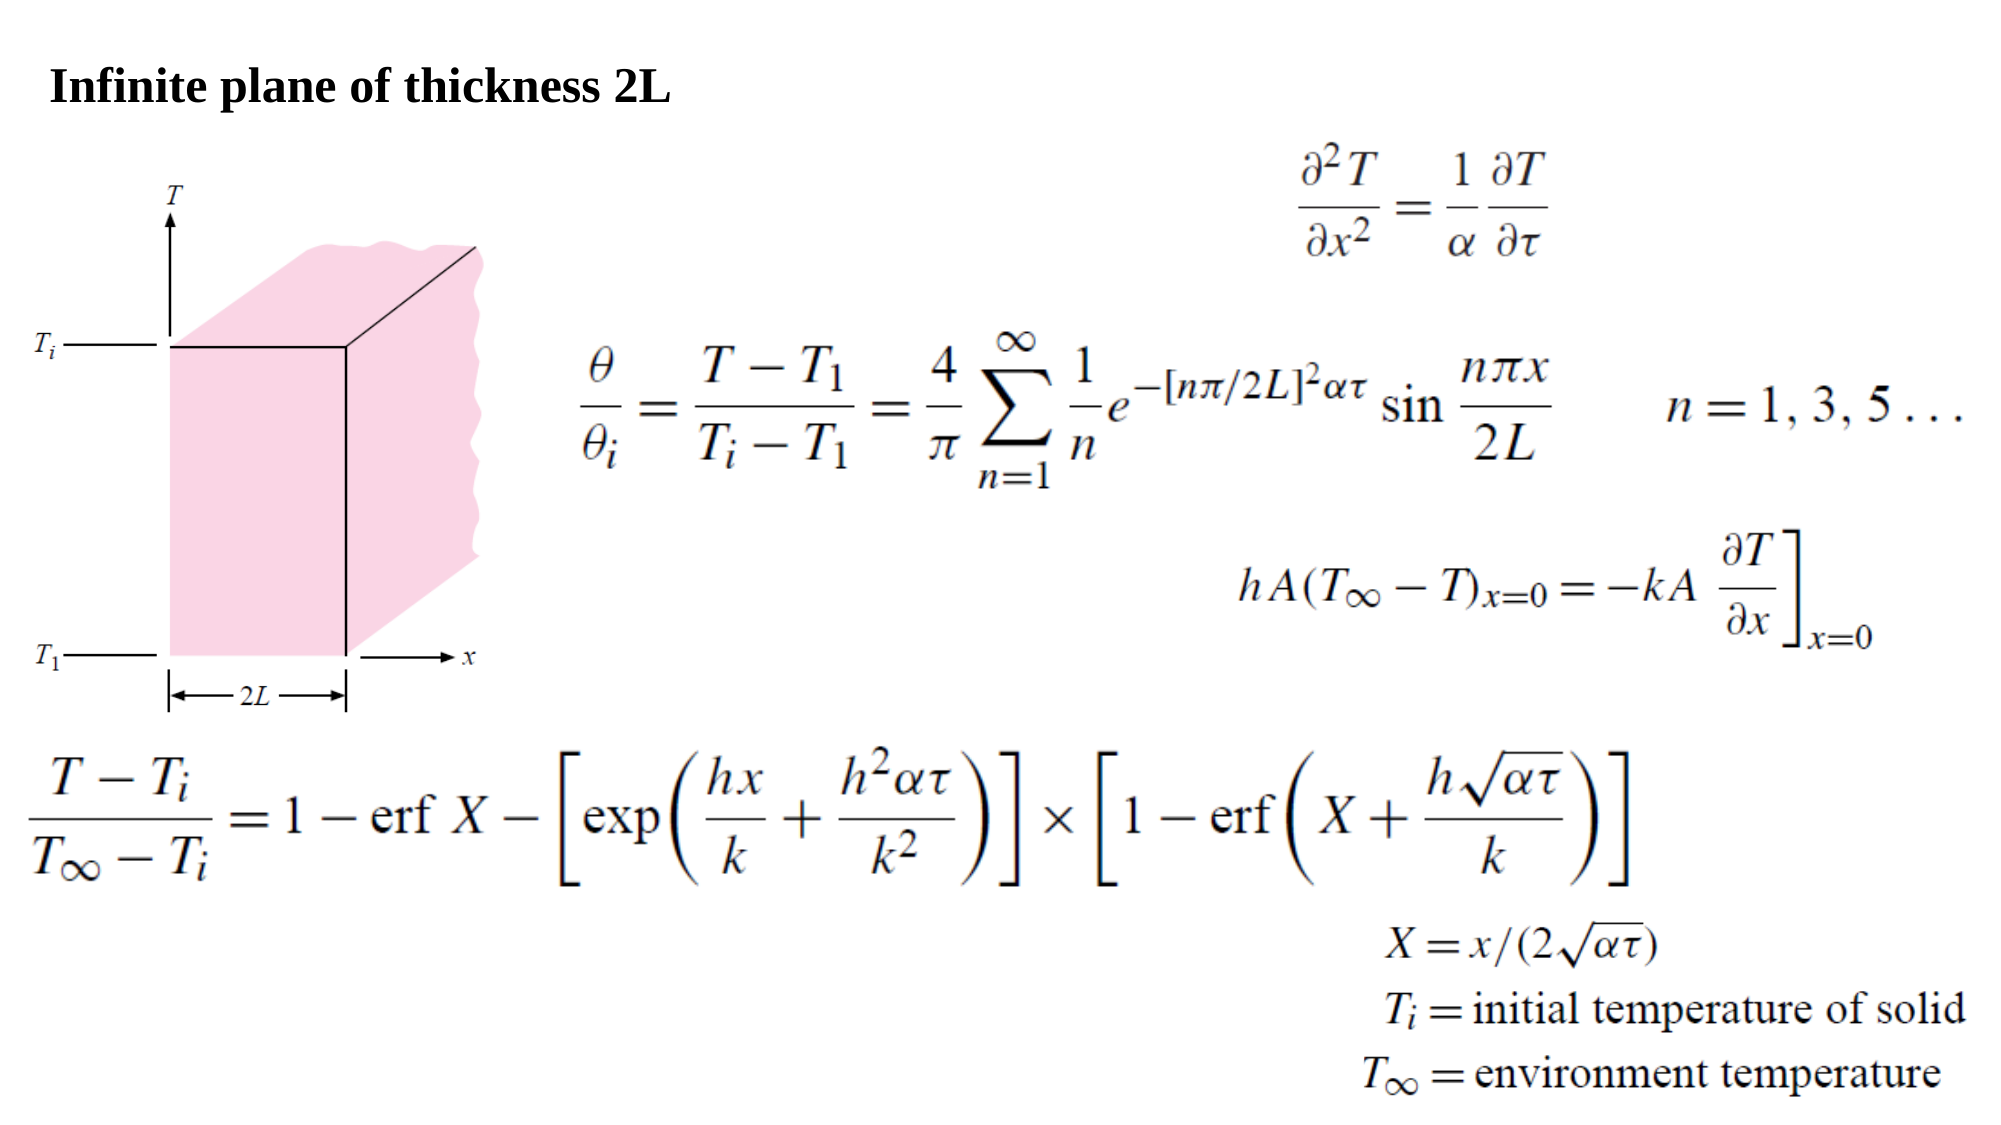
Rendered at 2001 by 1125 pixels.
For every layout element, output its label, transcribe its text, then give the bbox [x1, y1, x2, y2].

picture [0, 157, 1975, 1108]
picture [543, 314, 2000, 665]
text_box Infinite plane of thickness 2L [34, 45, 1035, 121]
picture [1252, 121, 1558, 271]
